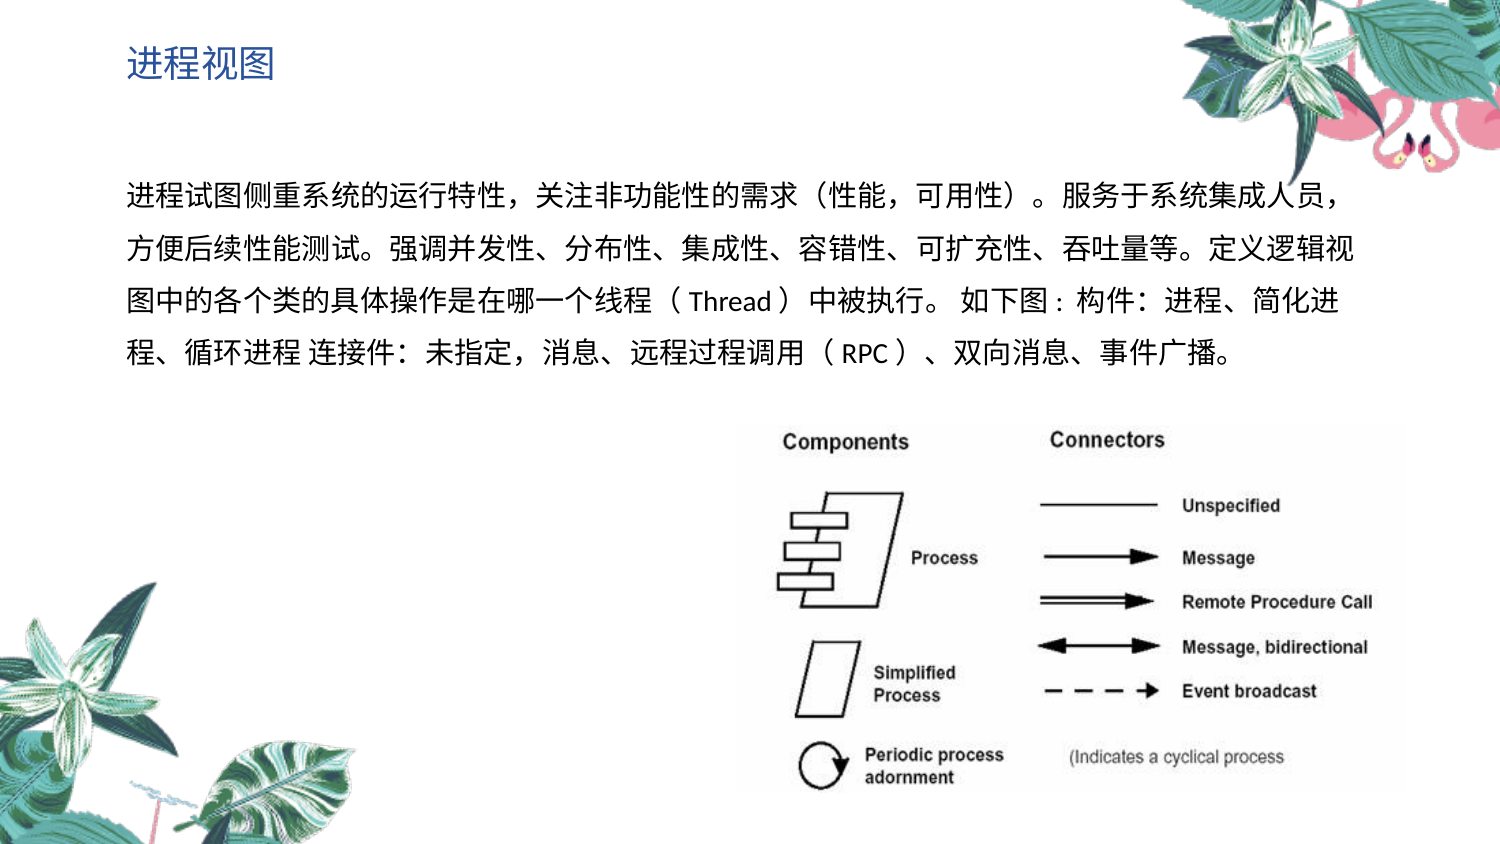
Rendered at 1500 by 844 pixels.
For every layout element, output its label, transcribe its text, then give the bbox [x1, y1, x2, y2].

picture [1057, 0, 1500, 337]
picture [0, 483, 417, 844]
text_box 进程视图 [111, 32, 292, 93]
picture [734, 424, 1406, 794]
text_box 进程试图侧重系统的运行特性，关注非功能性的需求（性能，可用性）。服务于系统集成人员，方便后续性能测试。强调并发性、分布性、集成性、容错性、可扩充性、吞吐量等。定义逻辑视图中的各个类的具体操作是在哪一个线程（Thread）中被执行。 如下图: 构件：进程、简化进程、循环进程 连接件：未指定，消息、远程过程调用（RPC）、双向消息、事件广播。 [111, 152, 1384, 378]
